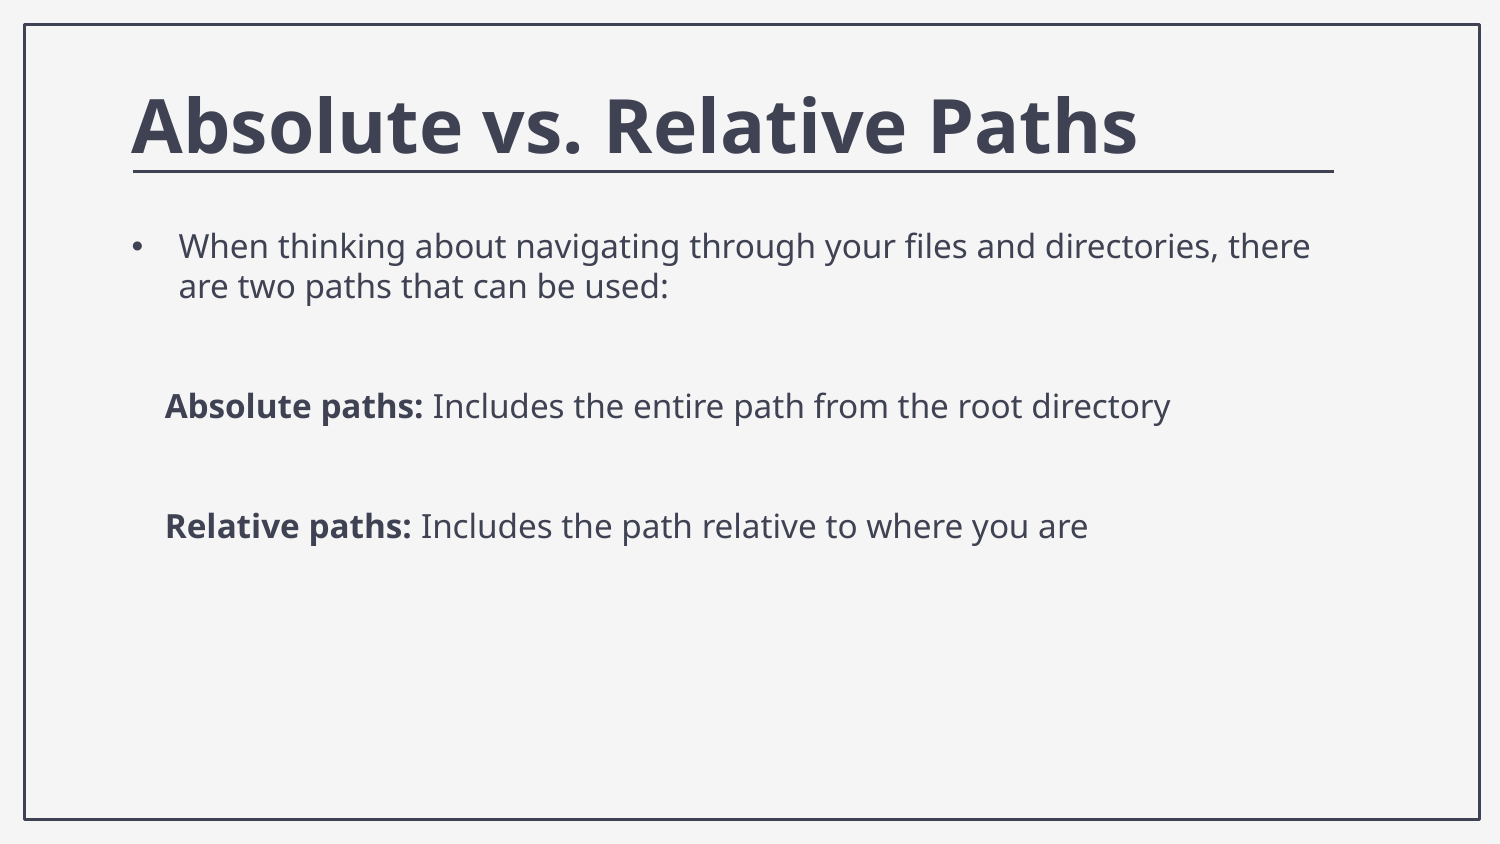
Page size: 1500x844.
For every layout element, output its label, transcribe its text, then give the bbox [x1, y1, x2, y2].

title Absolute vs. Relative Paths [116, 63, 1337, 181]
subtitle When thinking about navigating through your files and directories, there are two paths that can be used: Absolute paths: Includes the entire path from the root directory Relative paths: Includes the path relative to where you are [116, 210, 1336, 719]
